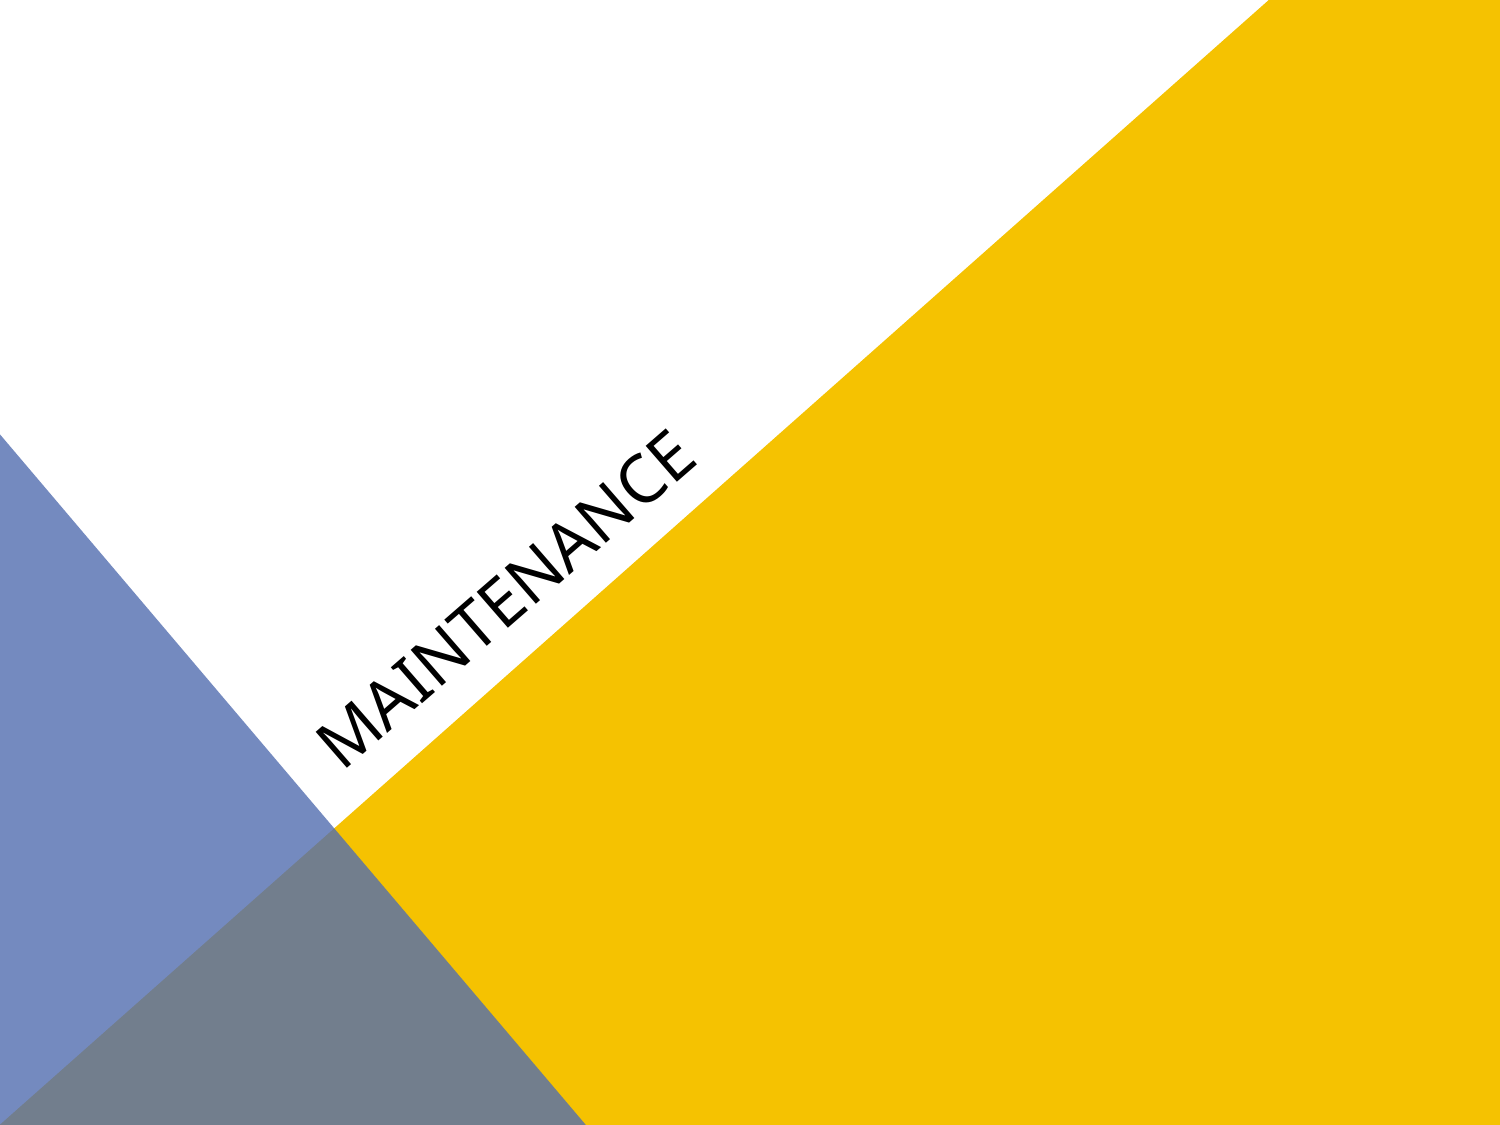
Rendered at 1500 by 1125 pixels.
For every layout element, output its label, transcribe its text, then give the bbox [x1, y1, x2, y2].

title Maintenance [210, 36, 1041, 794]
